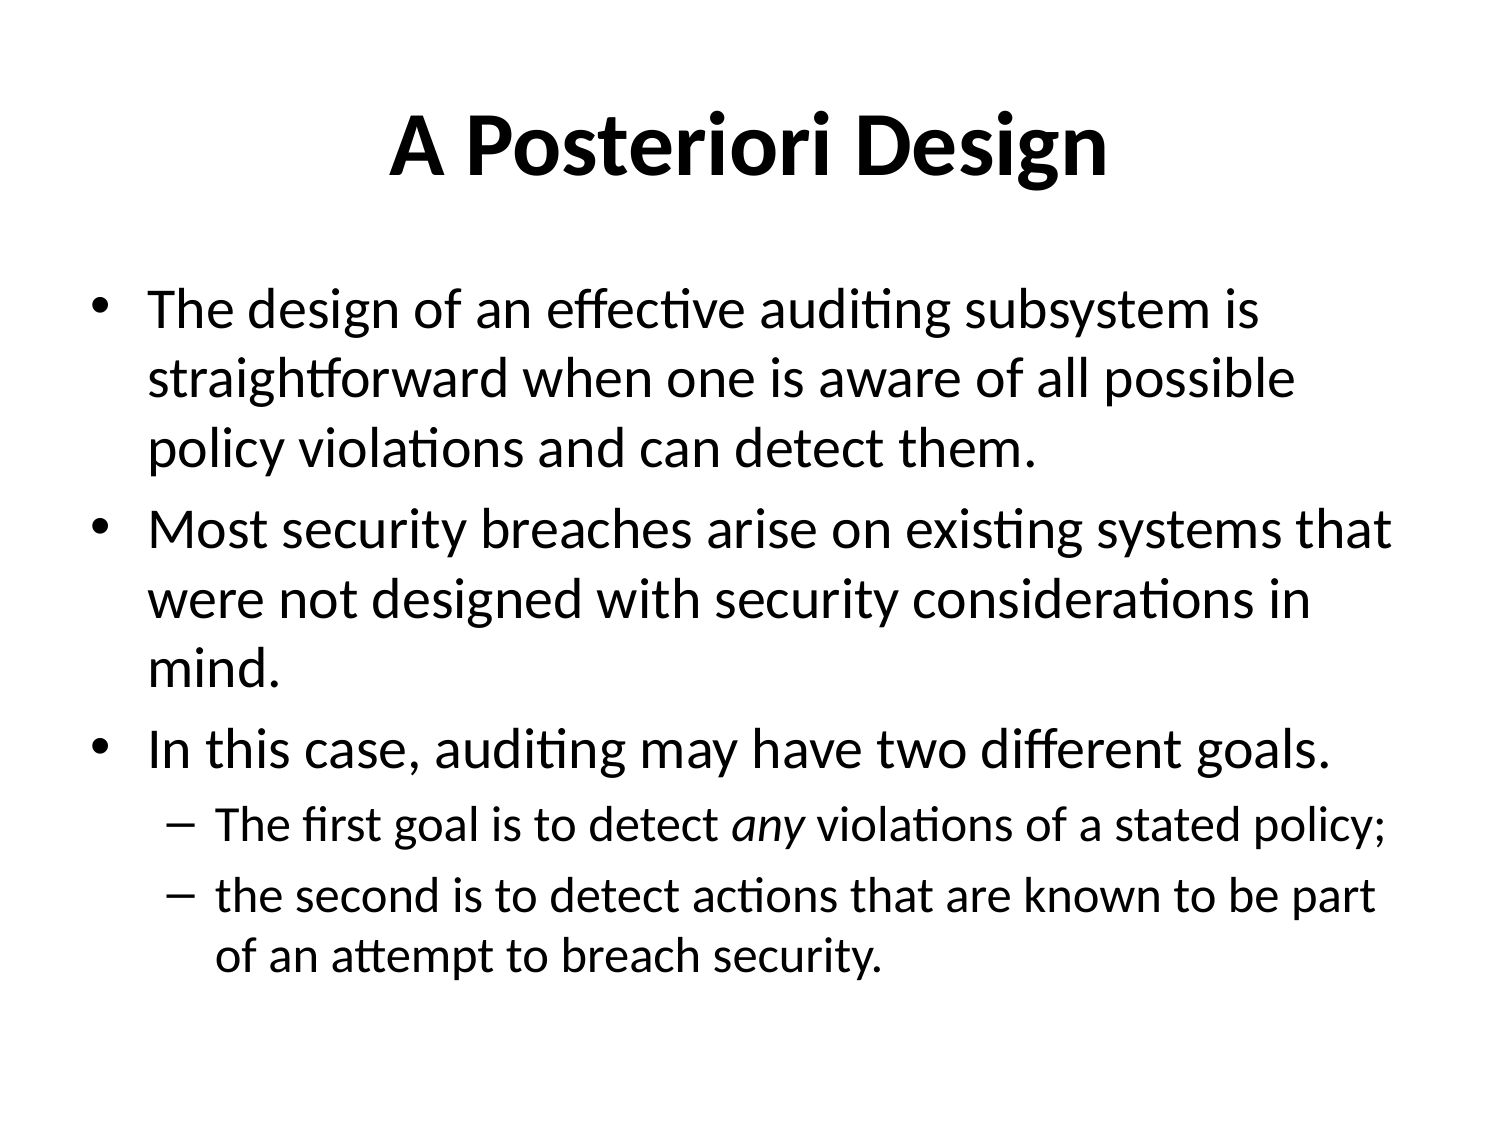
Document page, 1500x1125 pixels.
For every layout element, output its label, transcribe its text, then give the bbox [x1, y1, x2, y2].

list The design of an effective auditing subsystem is straightforward when one is aware of all possible policy violations and can detect them. Most security breaches arise on existing systems that were not designed with security considerations in mind. In this case, auditing may have two different goals. The first goal is to detect any violations of a stated policy; the second is to detect actions that are known to be part of an attempt to breach security. [75, 262, 1425, 1005]
title A Posteriori Design [75, 45, 1425, 233]
